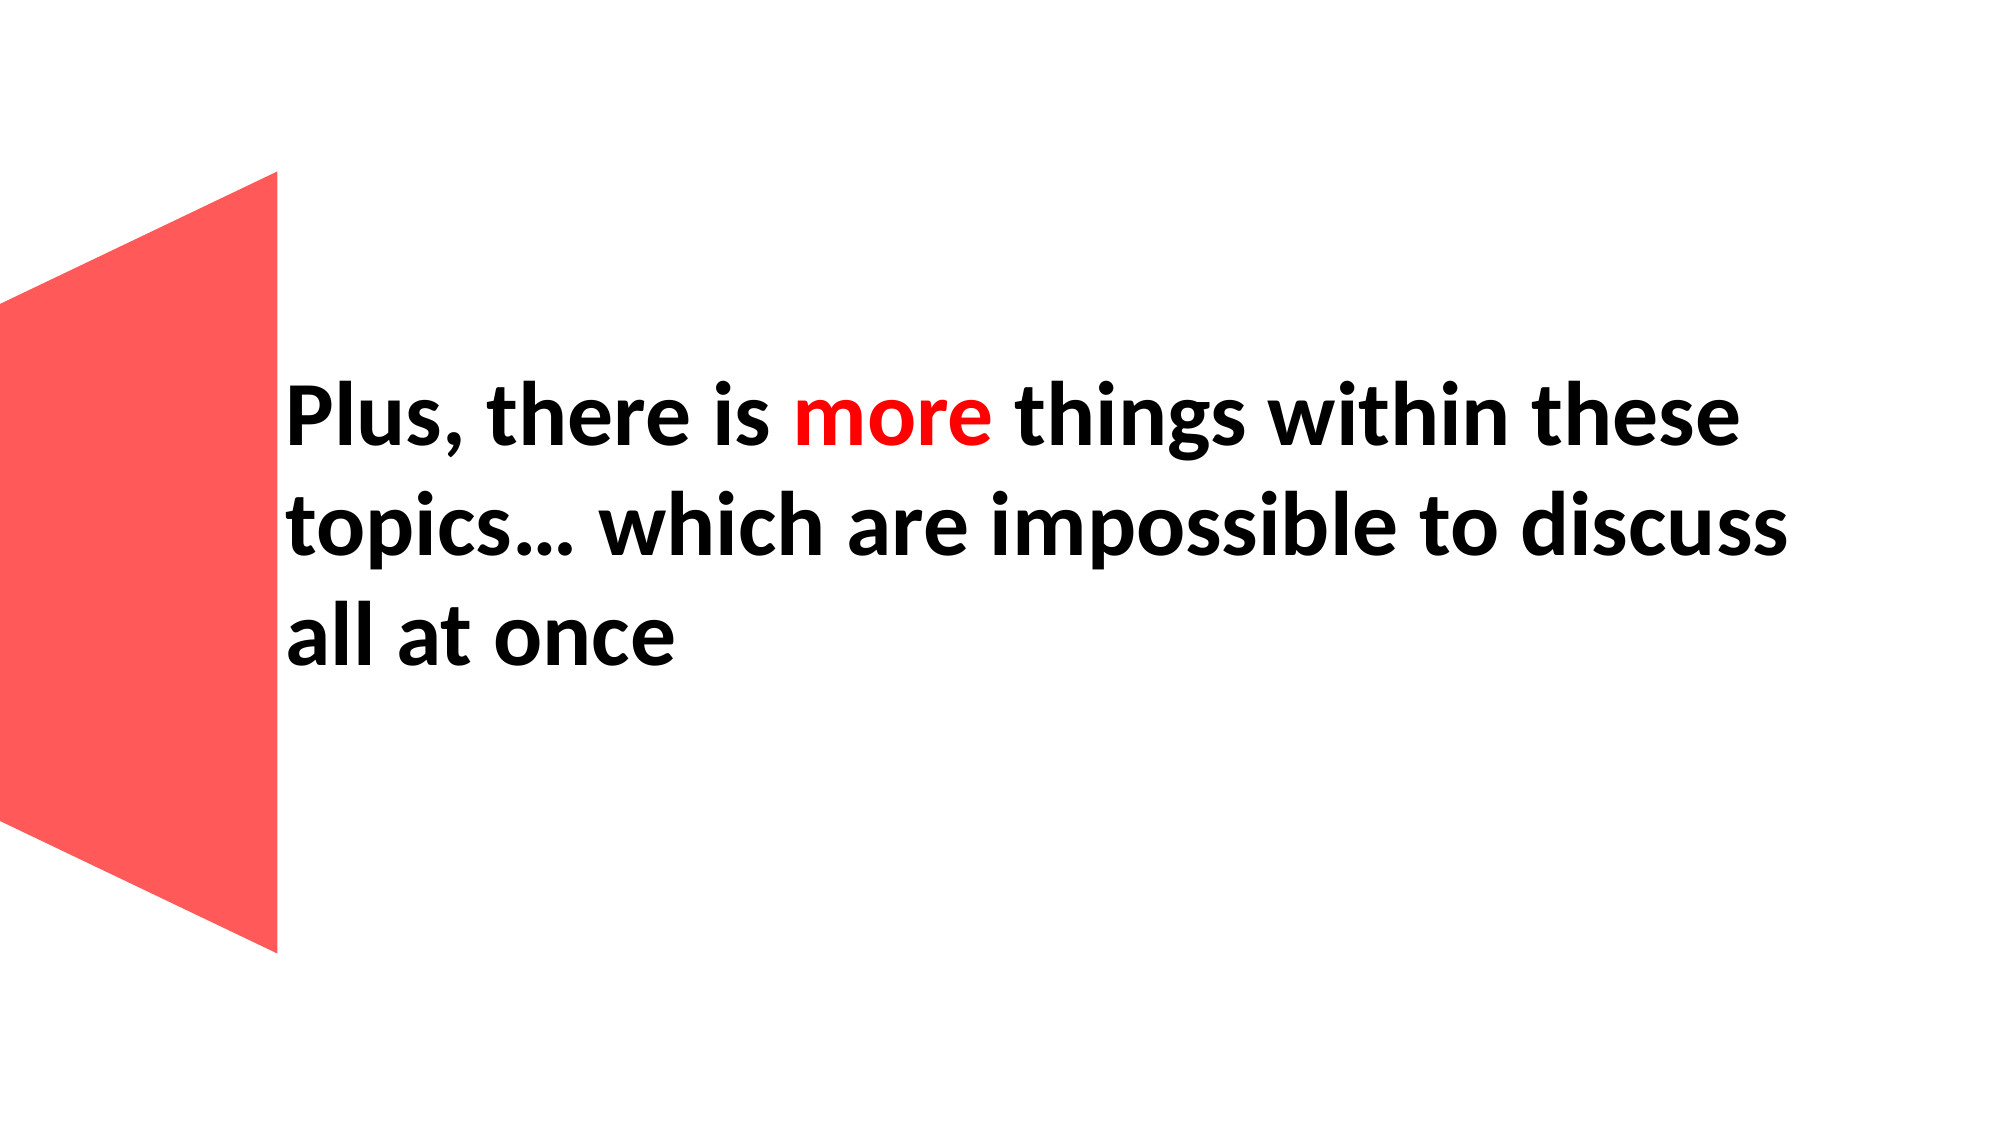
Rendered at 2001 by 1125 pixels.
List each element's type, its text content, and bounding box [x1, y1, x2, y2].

text_box Plus, there is more things within these topics… which are impossible to discuss all at once [270, 346, 1875, 692]
text_box [0, 169, 279, 956]
